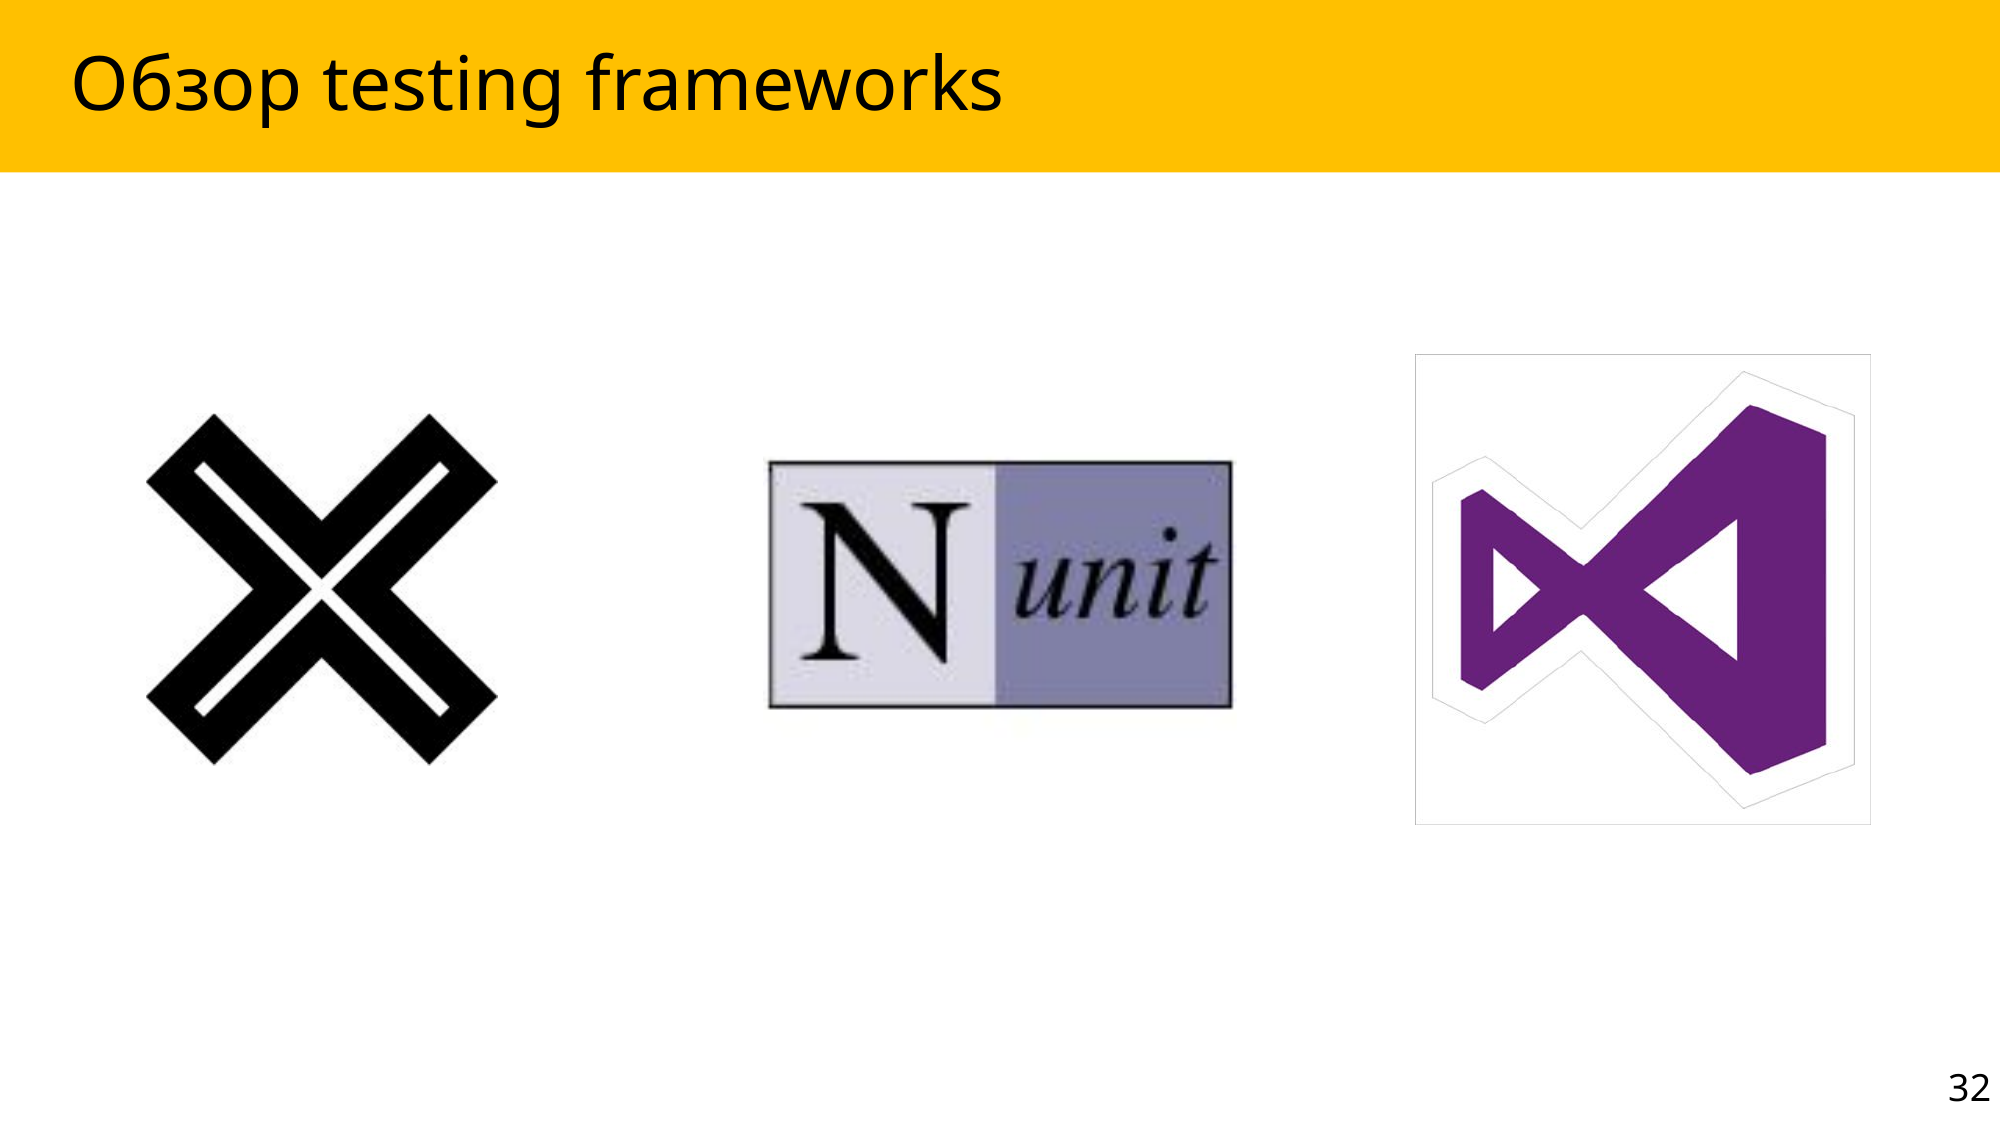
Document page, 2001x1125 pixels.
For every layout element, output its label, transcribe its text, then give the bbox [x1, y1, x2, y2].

title Обзор testing frameworks [0, 0, 2000, 173]
picture [146, 413, 498, 766]
text_box 32 [1933, 1056, 2000, 1117]
picture [1415, 354, 1871, 825]
picture [763, 436, 1237, 743]
